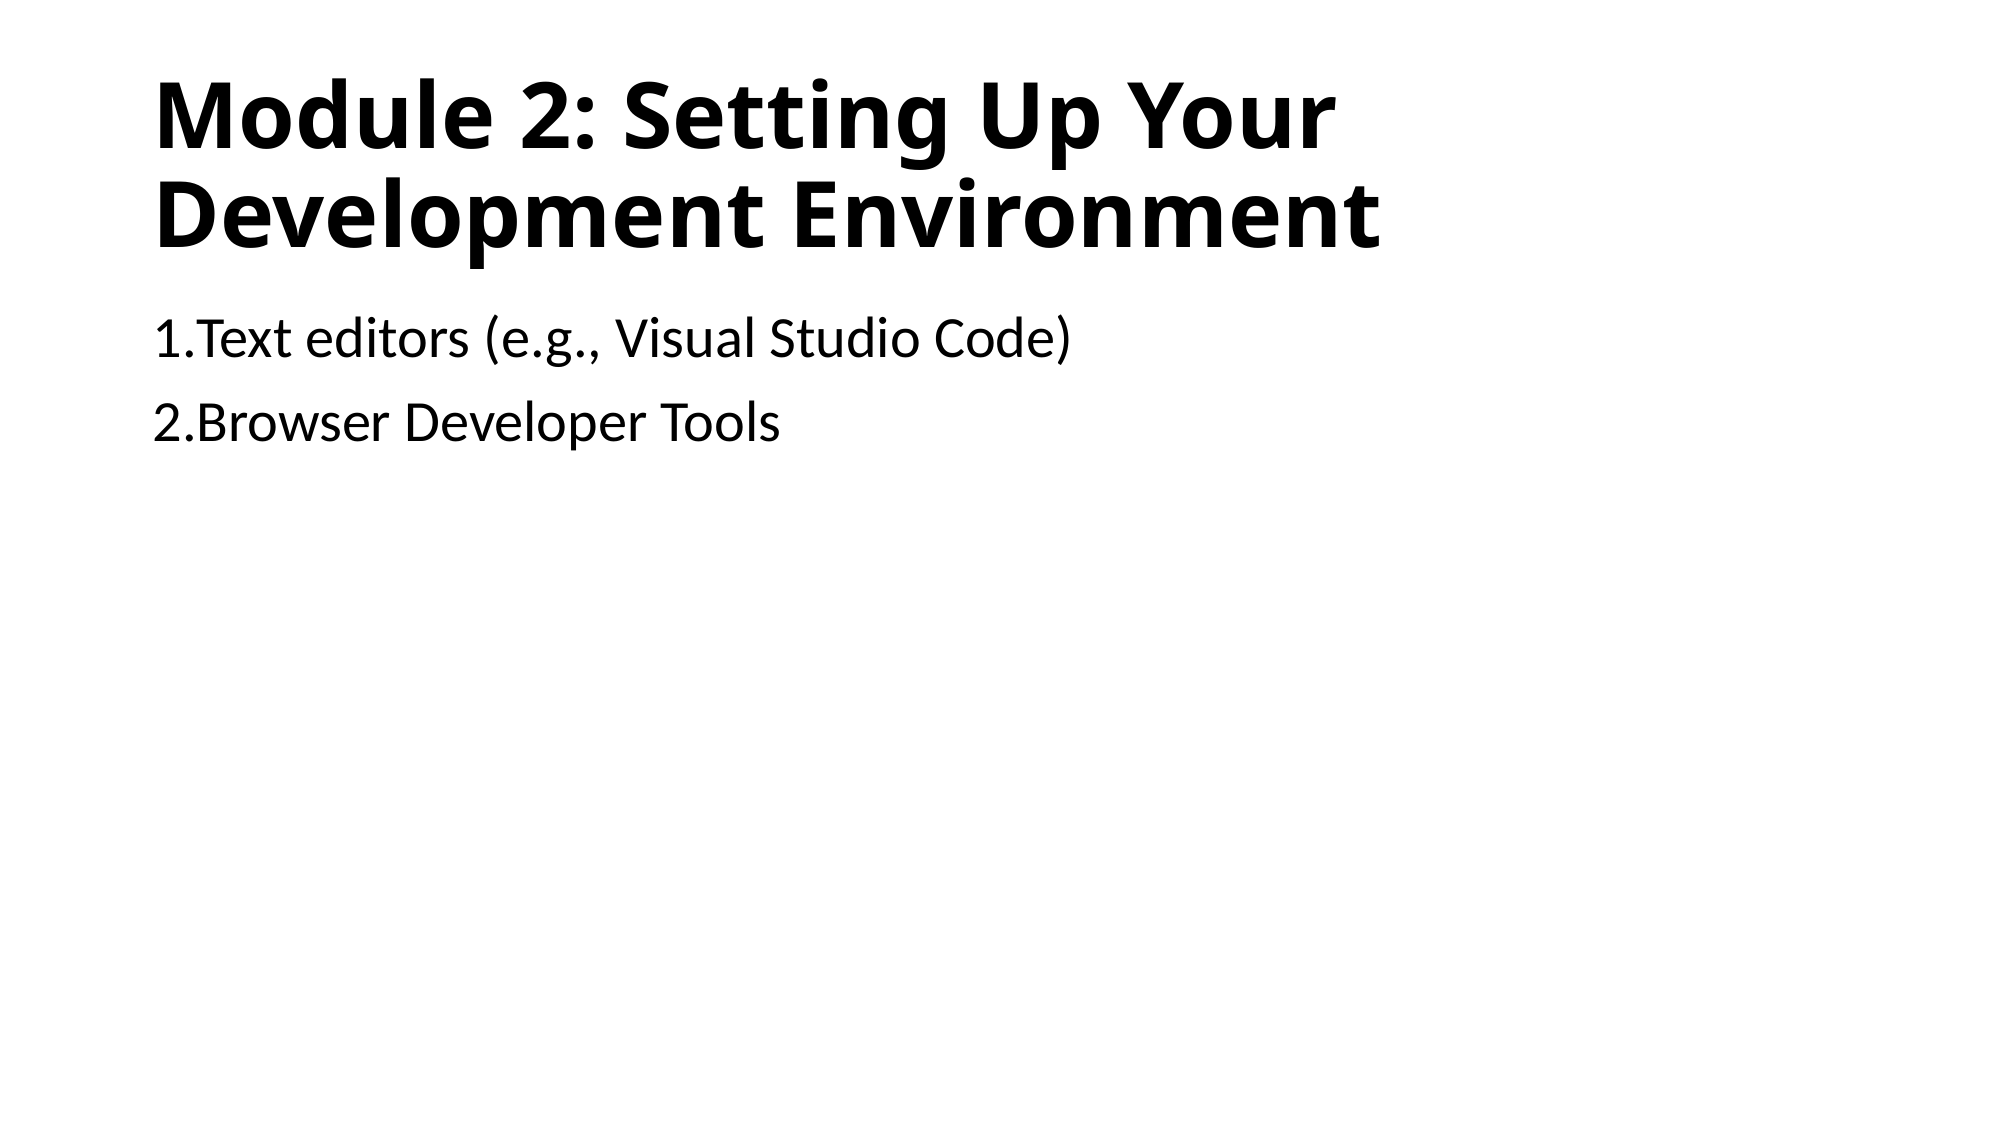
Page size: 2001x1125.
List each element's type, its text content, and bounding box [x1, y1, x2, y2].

title Module 2: Setting Up Your Development Environment [137, 59, 1863, 278]
list Text editors (e.g., Visual Studio Code) Browser Developer Tools [137, 299, 1863, 1014]
